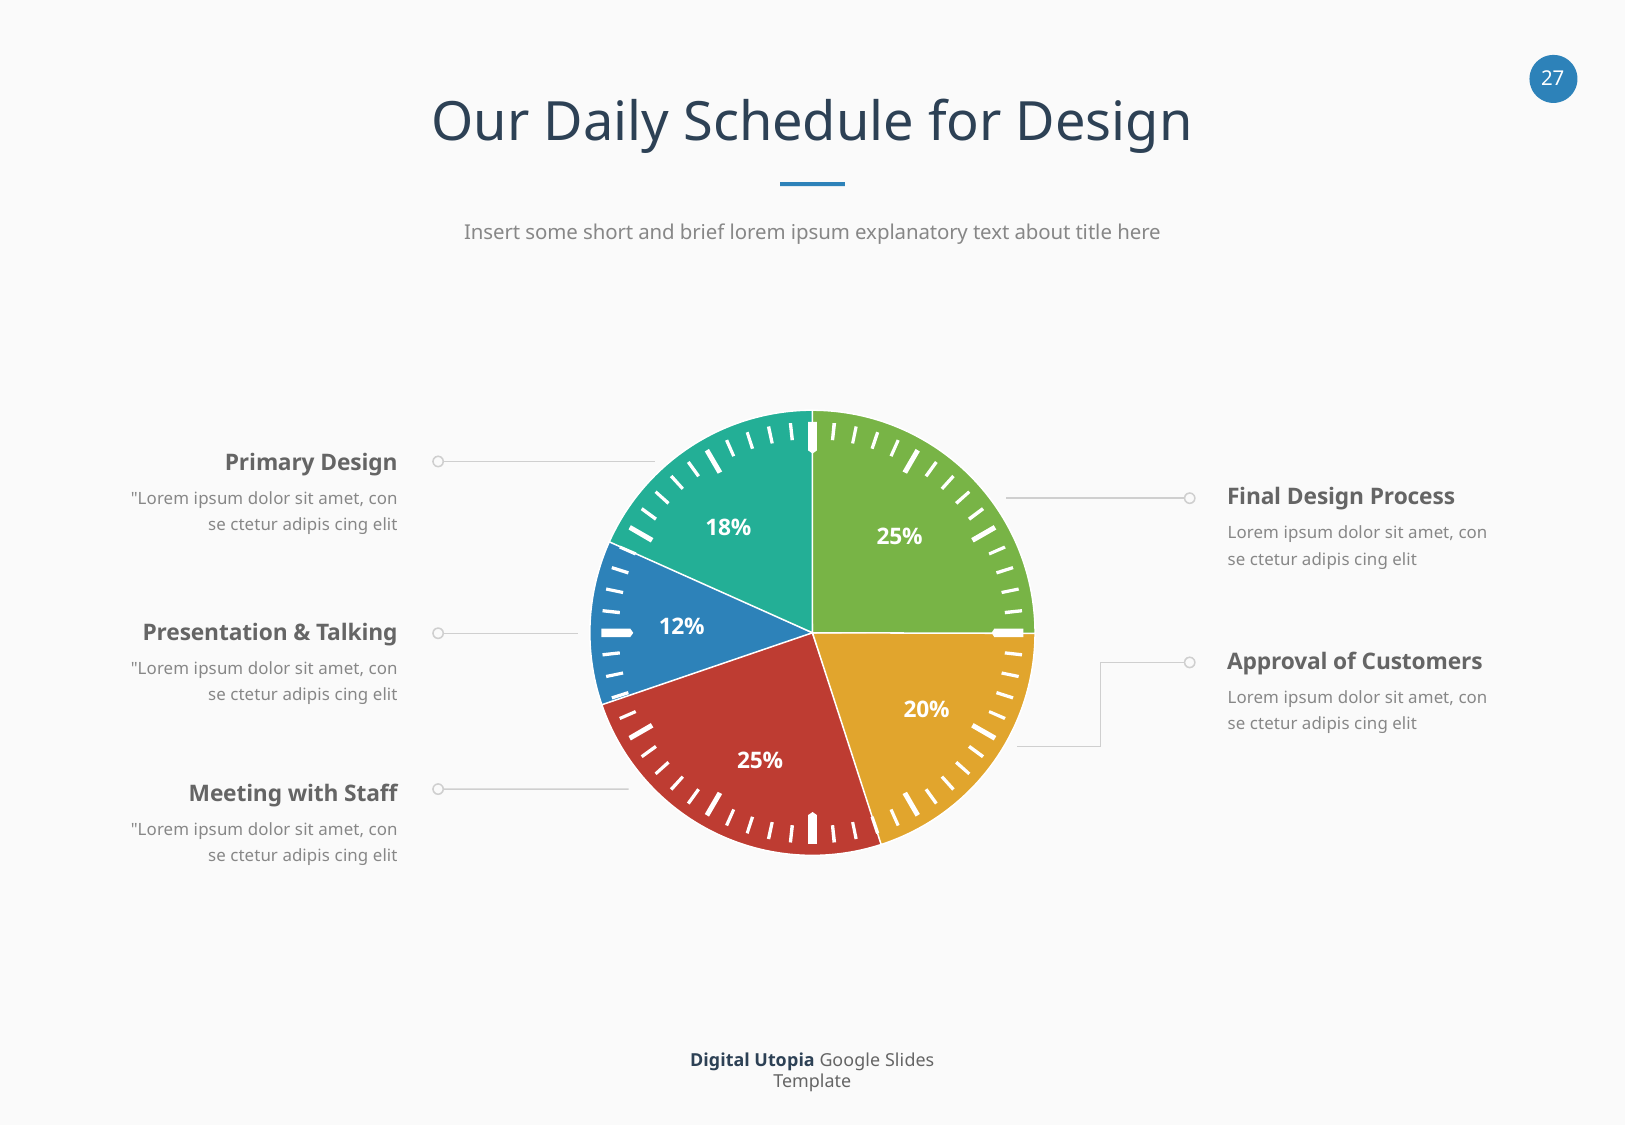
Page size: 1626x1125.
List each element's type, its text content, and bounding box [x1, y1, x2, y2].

list Our Daily Schedule for Design [121, 86, 1504, 159]
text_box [1017, 657, 1196, 747]
text_box Presentation & Talking [121, 617, 398, 646]
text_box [432, 783, 629, 795]
text_box Final Design Process [1227, 482, 1503, 510]
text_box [589, 409, 1036, 856]
text_box Lorem ipsum dolor sit amet, con se ctetur adipis cing elit [1227, 680, 1503, 734]
text_box Lorem ipsum dolor sit amet, con se ctetur adipis cing elit [1227, 516, 1503, 570]
text_box Approval of Customers [1227, 646, 1503, 674]
text_box "Lorem ipsum dolor sit amet, con se ctetur adipis cing elit [121, 481, 398, 535]
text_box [432, 455, 655, 467]
text_box "Lorem ipsum dolor sit amet, con se ctetur adipis cing elit [121, 812, 398, 866]
text_box Meeting with Staff [121, 778, 398, 807]
text_box Primary Design [121, 447, 398, 476]
text_box "Lorem ipsum dolor sit amet, con se ctetur adipis cing elit [121, 651, 398, 705]
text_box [1005, 492, 1196, 504]
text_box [432, 627, 578, 639]
list Insert some short and brief lorem ipsum explanatory text about title here [121, 219, 1504, 250]
